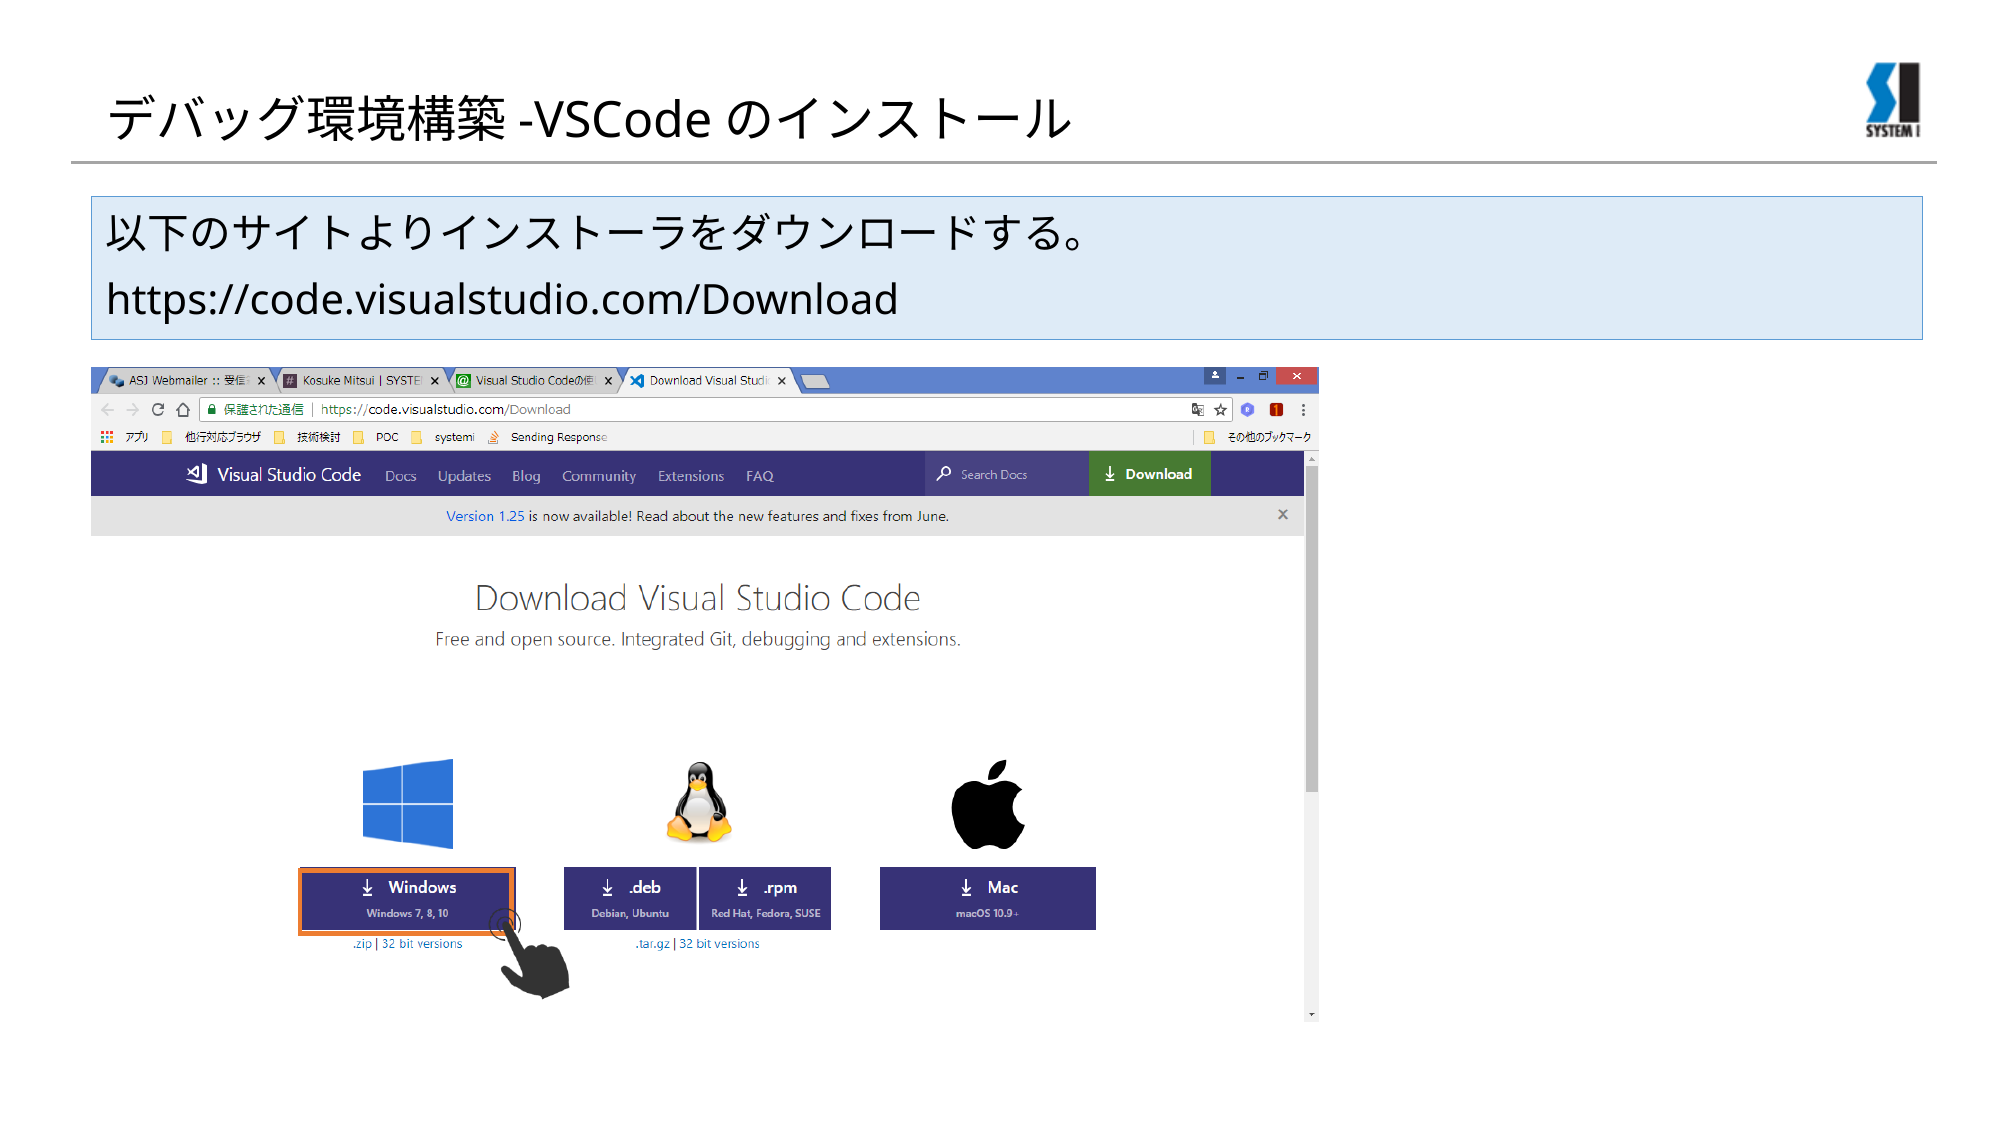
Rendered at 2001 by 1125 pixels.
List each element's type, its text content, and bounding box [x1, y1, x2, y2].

picture [91, 367, 1319, 1022]
picture [1851, 55, 1938, 142]
text_box 以下のサイトよりインストーラをダウンロードする。 https://code.visualstudio.com/Download [91, 196, 1923, 340]
title デバッグ環境構築-VSCodeのインストール [91, 46, 1697, 196]
